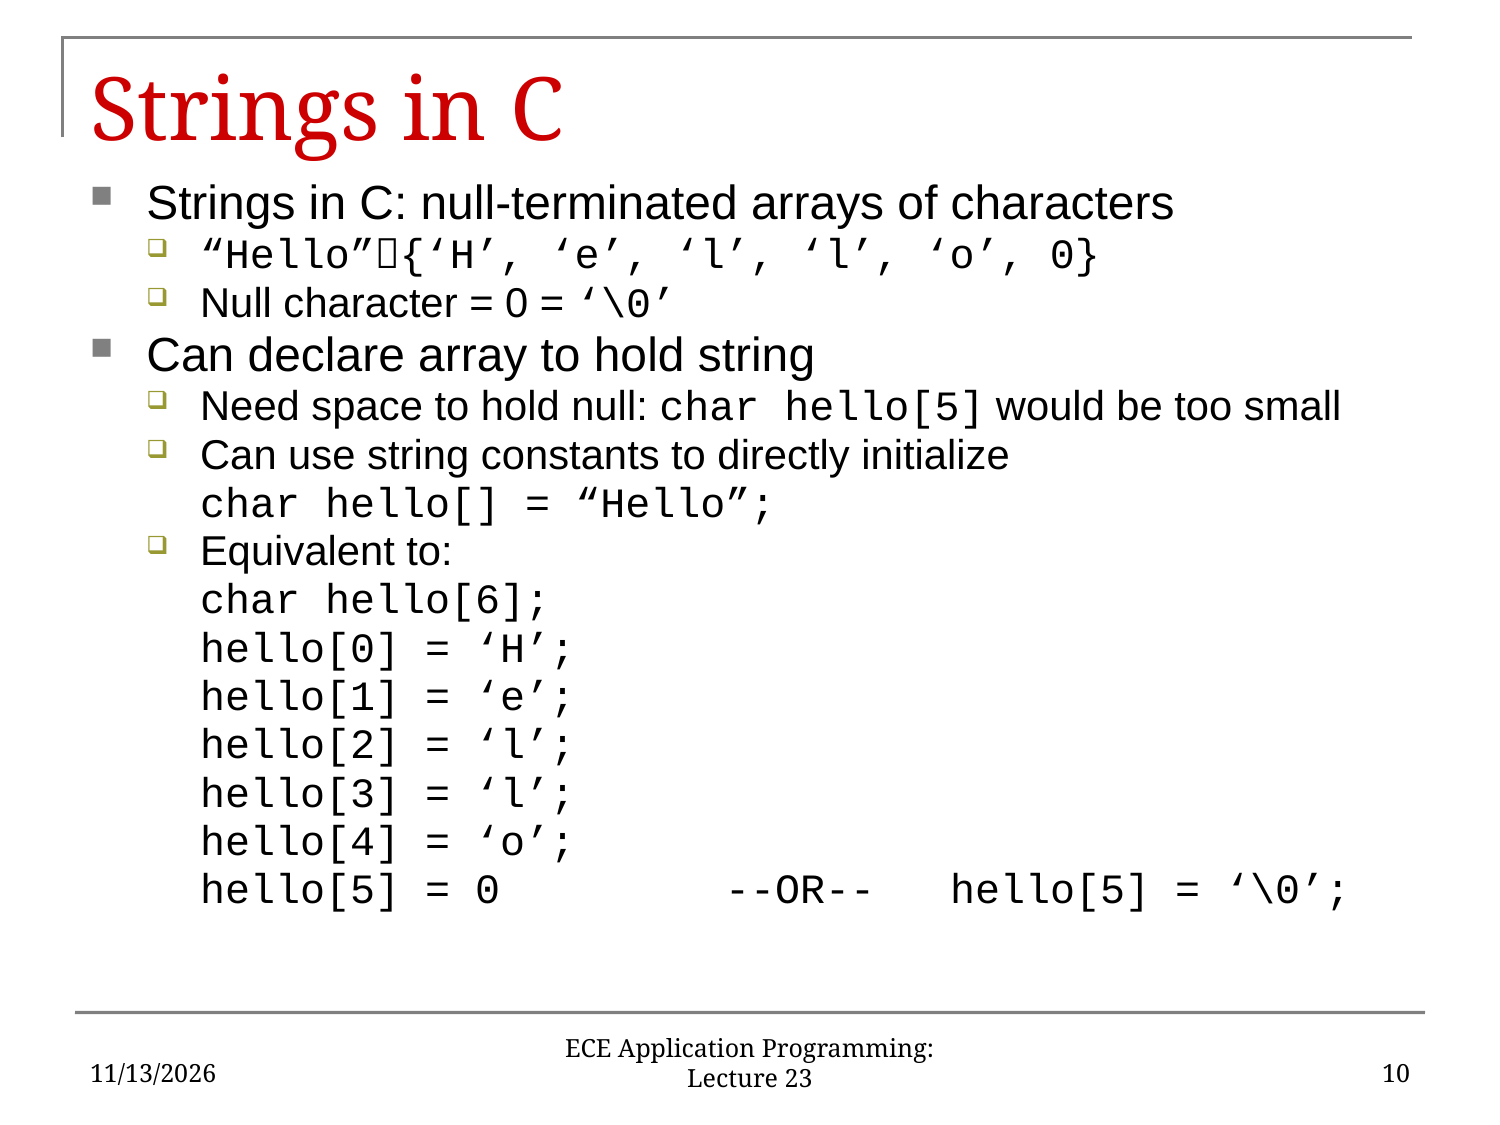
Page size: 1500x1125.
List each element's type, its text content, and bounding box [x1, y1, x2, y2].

list Strings in C: null-terminated arrays of characters “Hello”{‘H’, ‘e’, ‘l’, ‘l’, ‘o’, 0} Null character = 0 = ‘\0’ Can declare array to hold string Need space to hold null: char hello[5] would be too small Can use string constants to directly initialize char hello[] = “Hello”; Equivalent to: char hello[6]; hello[0] = ‘H’; hello[1] = ‘e’; hello[2] = ‘l’; hello[3] = ‘l’; hello[4] = ‘o’; hello[5] = 0 --OR-- hello[5] = ‘\0’; [75, 174, 1425, 1006]
title Strings in C [75, 45, 1425, 163]
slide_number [74, 1023, 426, 1100]
footer ECE Application Programming: Lecture 23 [512, 1024, 988, 1101]
slide_number 10 [1074, 1023, 1426, 1100]
